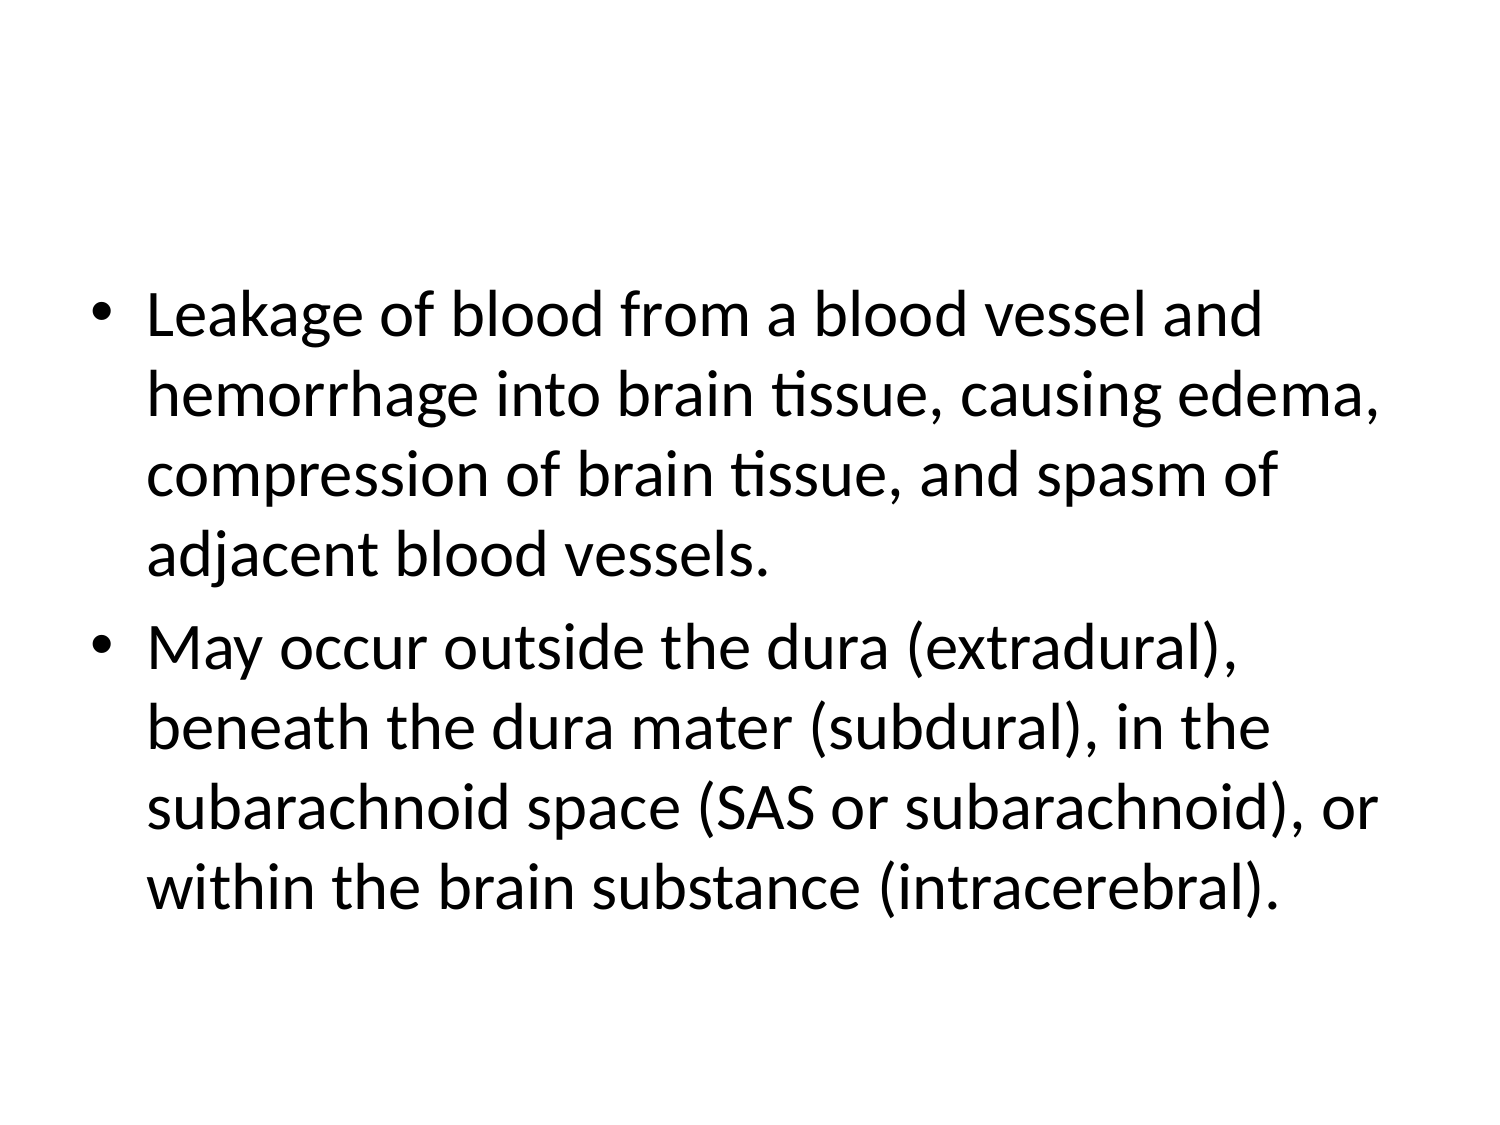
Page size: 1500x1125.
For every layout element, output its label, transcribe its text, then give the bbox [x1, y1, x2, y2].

list Leakage of blood from a blood vessel and hemorrhage into brain tissue, causing edema, compression of brain tissue, and spasm of adjacent blood vessels. May occur outside the dura (extradural), beneath the dura mater (subdural), in the subarachnoid space (SAS or subarachnoid), or within the brain substance (intracerebral). [75, 262, 1425, 1005]
